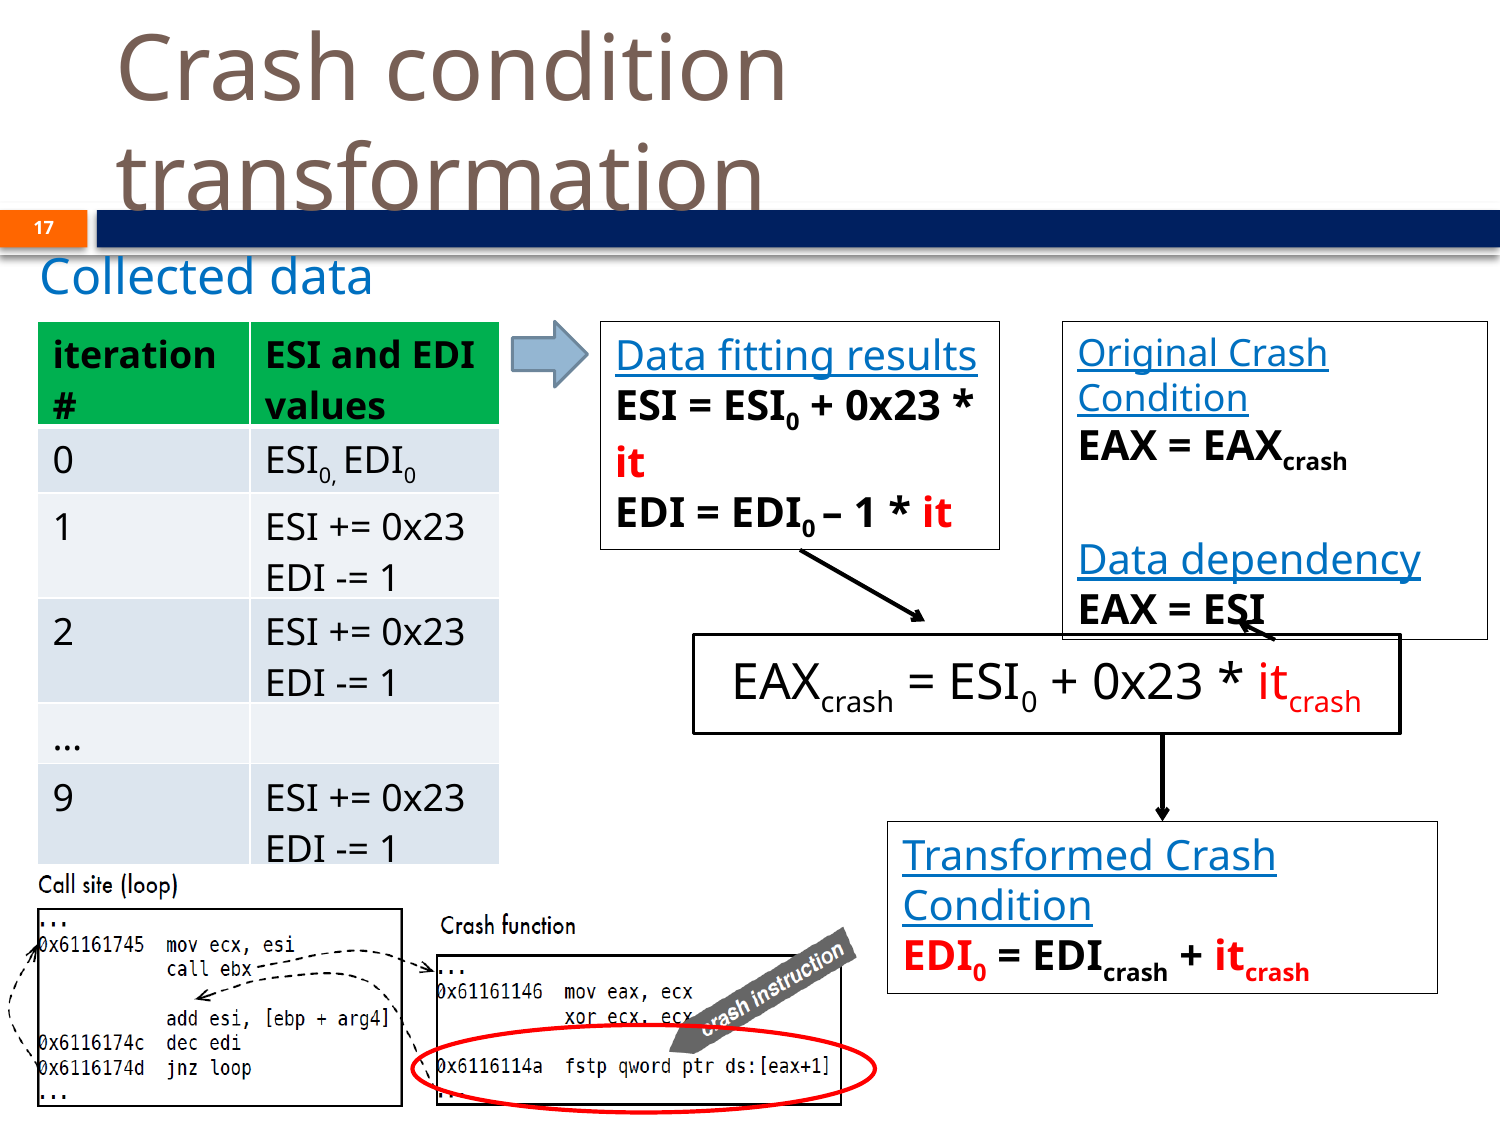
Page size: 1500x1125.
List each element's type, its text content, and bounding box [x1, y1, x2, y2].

table_cell ESI += 0x23 EDI -= 1 [251, 764, 499, 863]
text_box Collected data [24, 237, 488, 313]
title Crash condition transformation [100, 37, 1438, 200]
table_cell ESI0, EDI0 [251, 429, 499, 492]
text_box EAXcrash = ESI0 + 0x23 * itcrash [692, 633, 1402, 735]
table_cell … [38, 704, 249, 763]
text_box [799, 487, 926, 622]
table_cell ESI += 0x23 EDI -= 1 [251, 494, 499, 597]
picture [0, 864, 863, 1125]
slide_number 17 [0, 208, 88, 249]
text_box Data fitting results ESI = ESI0 + 0x23 * it EDI = EDI0 – 1 * it [600, 321, 1000, 550]
text_box Transformed Crash Condition EDI0 = EDIcrash + itcrash [887, 821, 1438, 994]
table_cell [251, 704, 499, 763]
table_cell 9 [38, 764, 249, 863]
text_box Original Crash Condition EAX = EAXcrash Data dependency EAX = ESI [1062, 321, 1488, 640]
table_header iteration # [38, 322, 249, 424]
table_cell 2 [38, 599, 249, 702]
text_box [868, 1056, 877, 1082]
table_cell ESI += 0x23 EDI -= 1 [251, 599, 499, 702]
table_cell 0 [38, 429, 249, 492]
text_box [510, 319, 589, 389]
table_header ESI and EDI values [251, 322, 499, 424]
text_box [1237, 566, 1276, 622]
table_cell 1 [38, 494, 249, 597]
